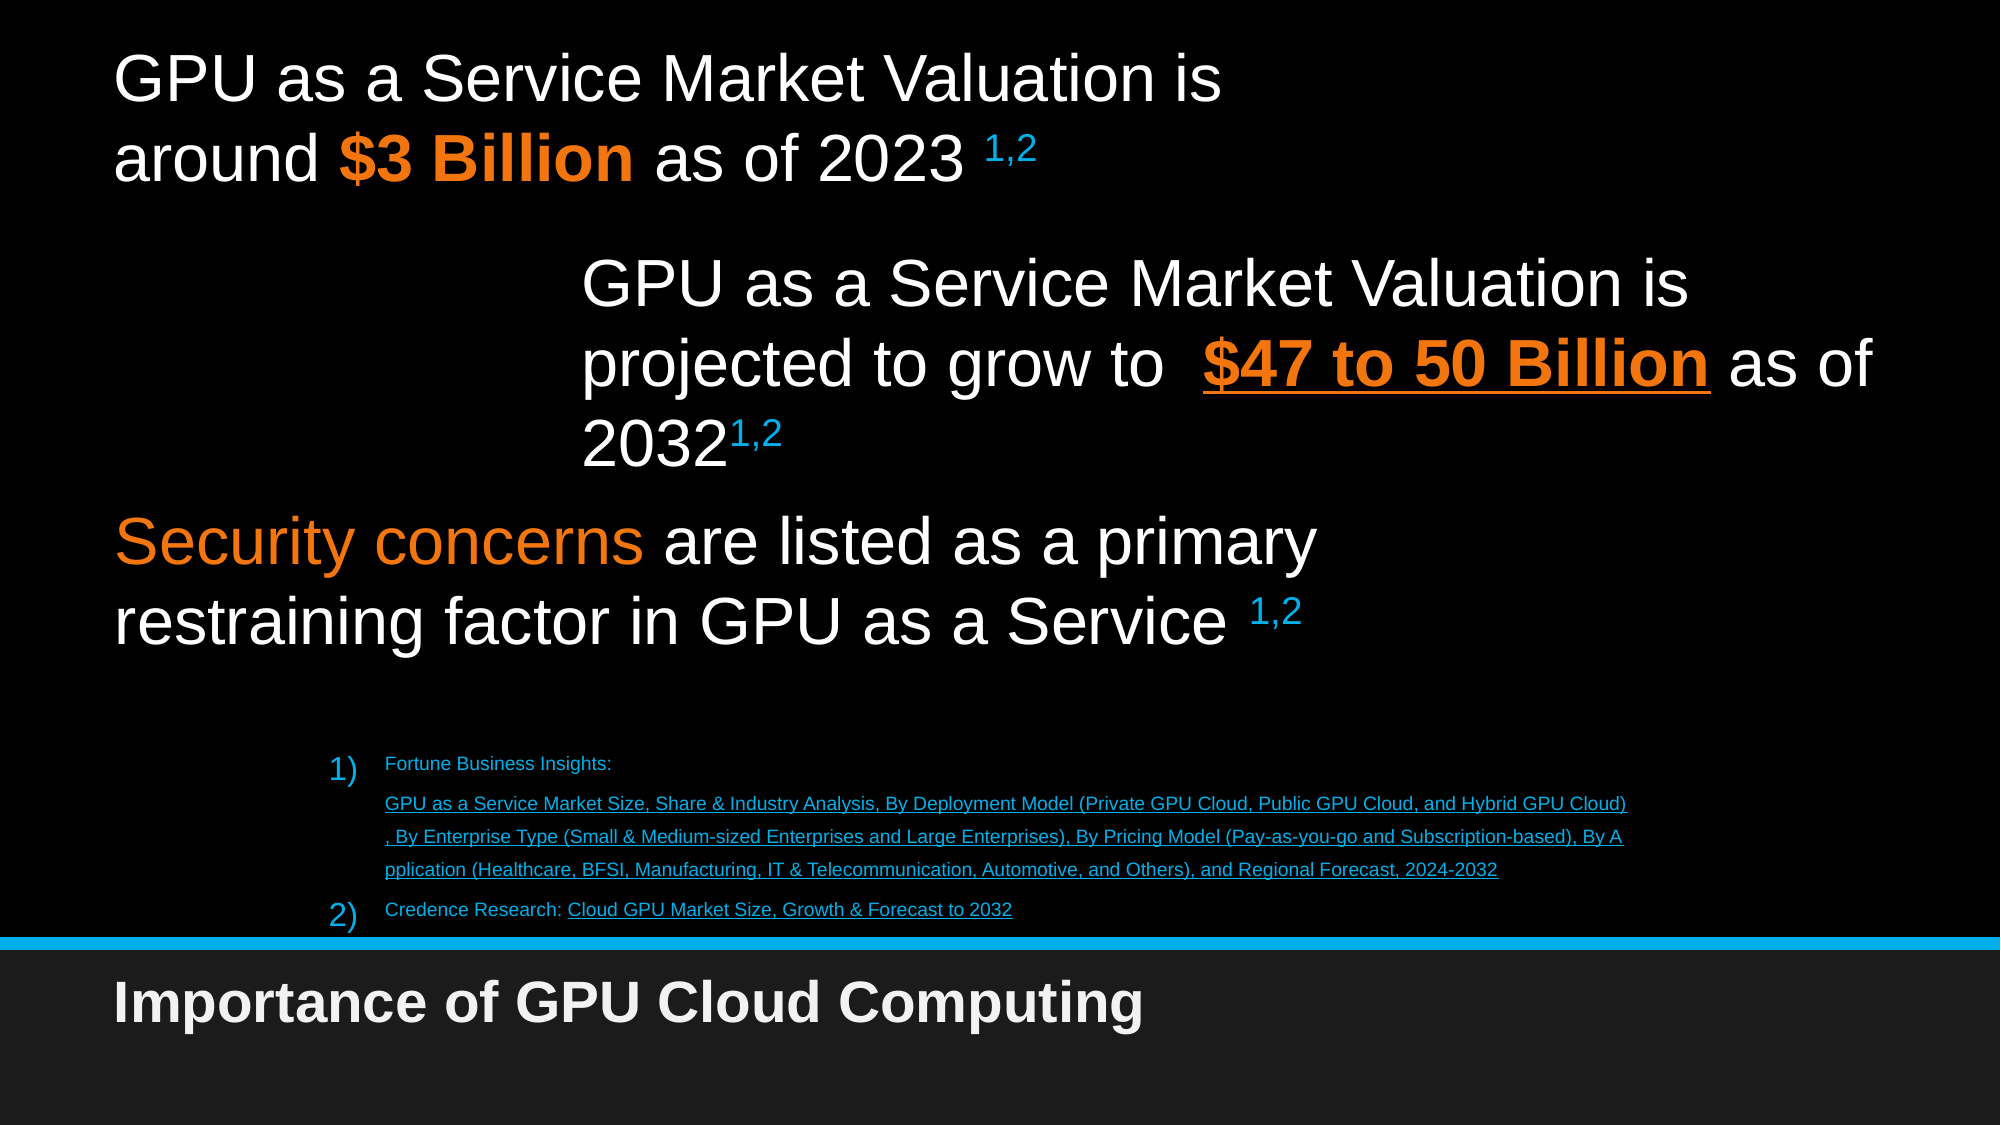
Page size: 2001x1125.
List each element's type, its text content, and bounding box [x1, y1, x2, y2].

text_box Security concerns are listed as a primary restraining factor in GPU as a Service 1,2 [100, 490, 1433, 665]
list Importance of GPU Cloud Computing [98, 961, 1899, 1036]
text_box GPU as a Service Market Valuation is projected to grow to $47 to 50 Billion as of 20321,2 [566, 232, 1899, 568]
text_box GPU as a Service Market Valuation is around $3 Billion as of 2023 1,2 [98, 26, 1432, 202]
text_box Fortune Business Insights: GPU as a Service Market Size, Share & Industry Analysis, By Deployment Model (Private GPU Cloud, Public GPU Cloud, and Hybrid GPU Cloud), By Enterprise Type (Small & Medium-sized Enterprises and Large Enterprises), By Pricing Model (Pay-as-you-go and Subscription-based), By Application (Healthcare, BFSI, Manufacturing, IT & Telecommunication, Automotive, and Others), and Regional Forecast, 2024-2032 Credence Research: Cloud GPU Market Size, Growth & Forecast to 2032 [313, 739, 1647, 874]
